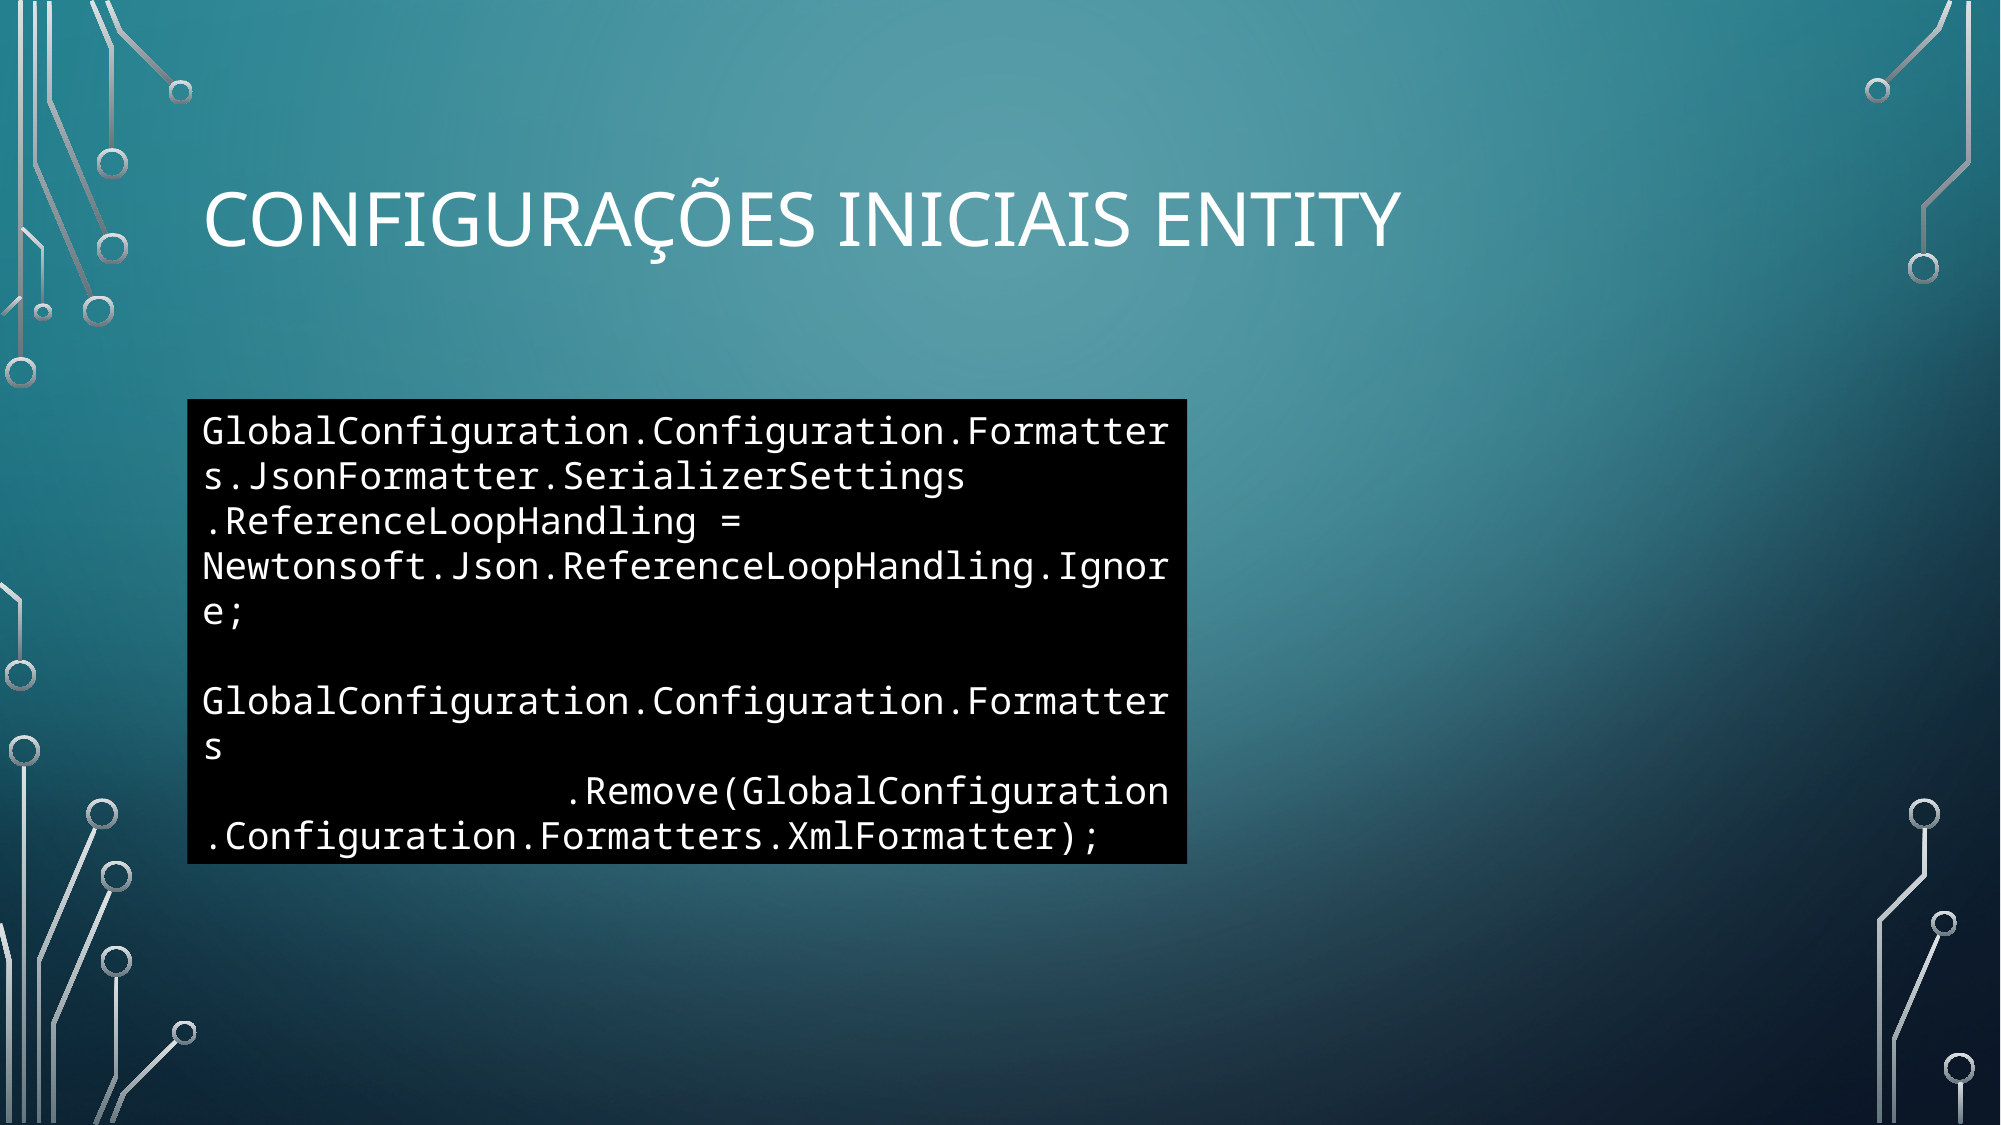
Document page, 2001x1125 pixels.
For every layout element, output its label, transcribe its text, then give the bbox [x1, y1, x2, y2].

text_box GlobalConfiguration.Configuration.Formatters.JsonFormatter.SerializerSettings .ReferenceLoopHandling = Newtonsoft.Json.ReferenceLoopHandling.Ignore; GlobalConfiguration.Configuration.Formatters .Remove(GlobalConfiguration.Configuration.Formatters.XmlFormatter); [187, 399, 1188, 864]
title Configurações INICIAIS ENTITY [187, 101, 1813, 344]
